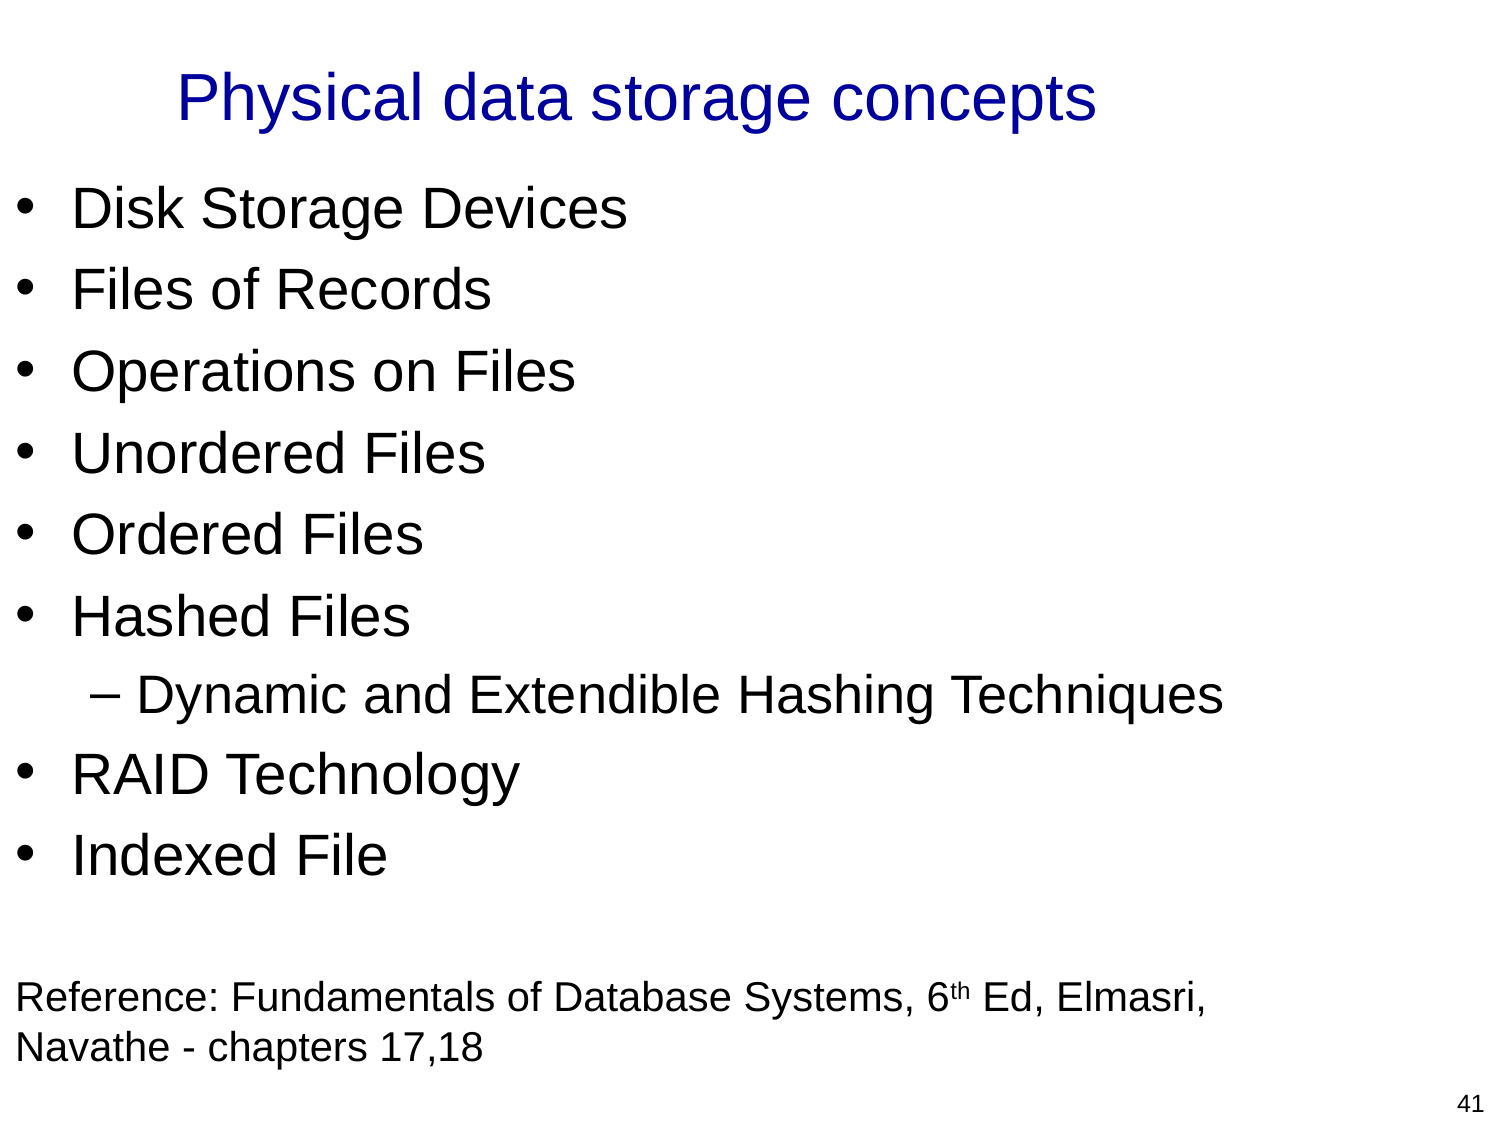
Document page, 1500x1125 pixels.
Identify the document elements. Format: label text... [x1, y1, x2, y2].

text_box Reference: Fundamentals of Database Systems, 6th Ed, Elmasri, Navathe - chapters 17,18 [0, 962, 1313, 1078]
list Disk Storage Devices Files of Records Operations on Files Unordered Files Ordered Files Hashed Files Dynamic and Extendible Hashing Techniques RAID Technology Indexed File [0, 162, 1500, 925]
title Physical data storage concepts [0, 0, 1275, 162]
